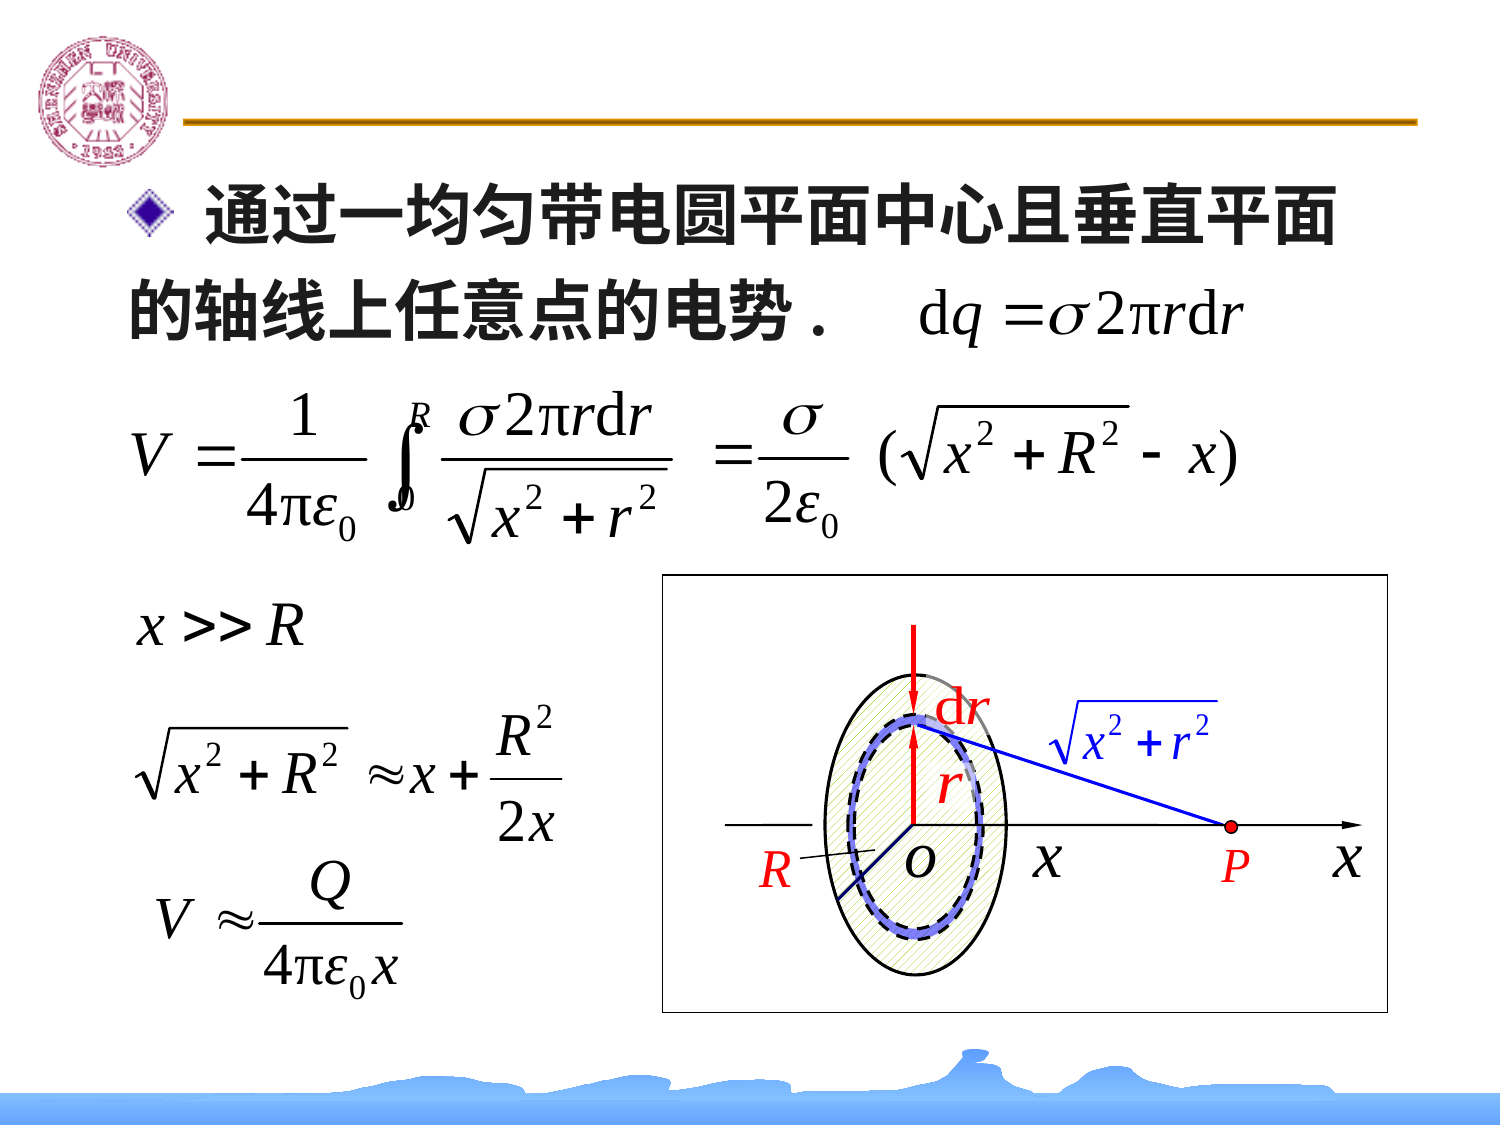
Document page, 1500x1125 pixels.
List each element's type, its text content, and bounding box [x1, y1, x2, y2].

text_box [825, 737, 842, 913]
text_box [847, 624, 1226, 940]
text_box [1237, 820, 1363, 830]
text_box [864, 949, 967, 975]
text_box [749, 837, 802, 894]
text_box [1324, 837, 1372, 888]
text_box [909, 274, 1256, 358]
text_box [899, 837, 944, 888]
text_box 通过一均匀带电圆平面中心且垂直平面的轴线上任意点的电势. [112, 149, 1413, 357]
text_box [662, 574, 1388, 1013]
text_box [124, 687, 576, 855]
text_box [1230, 820, 1238, 834]
picture [23, 23, 188, 176]
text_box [124, 587, 320, 662]
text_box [149, 843, 413, 1013]
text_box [1212, 837, 1260, 888]
picture [127, 189, 174, 237]
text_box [124, 374, 688, 556]
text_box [699, 374, 1251, 553]
